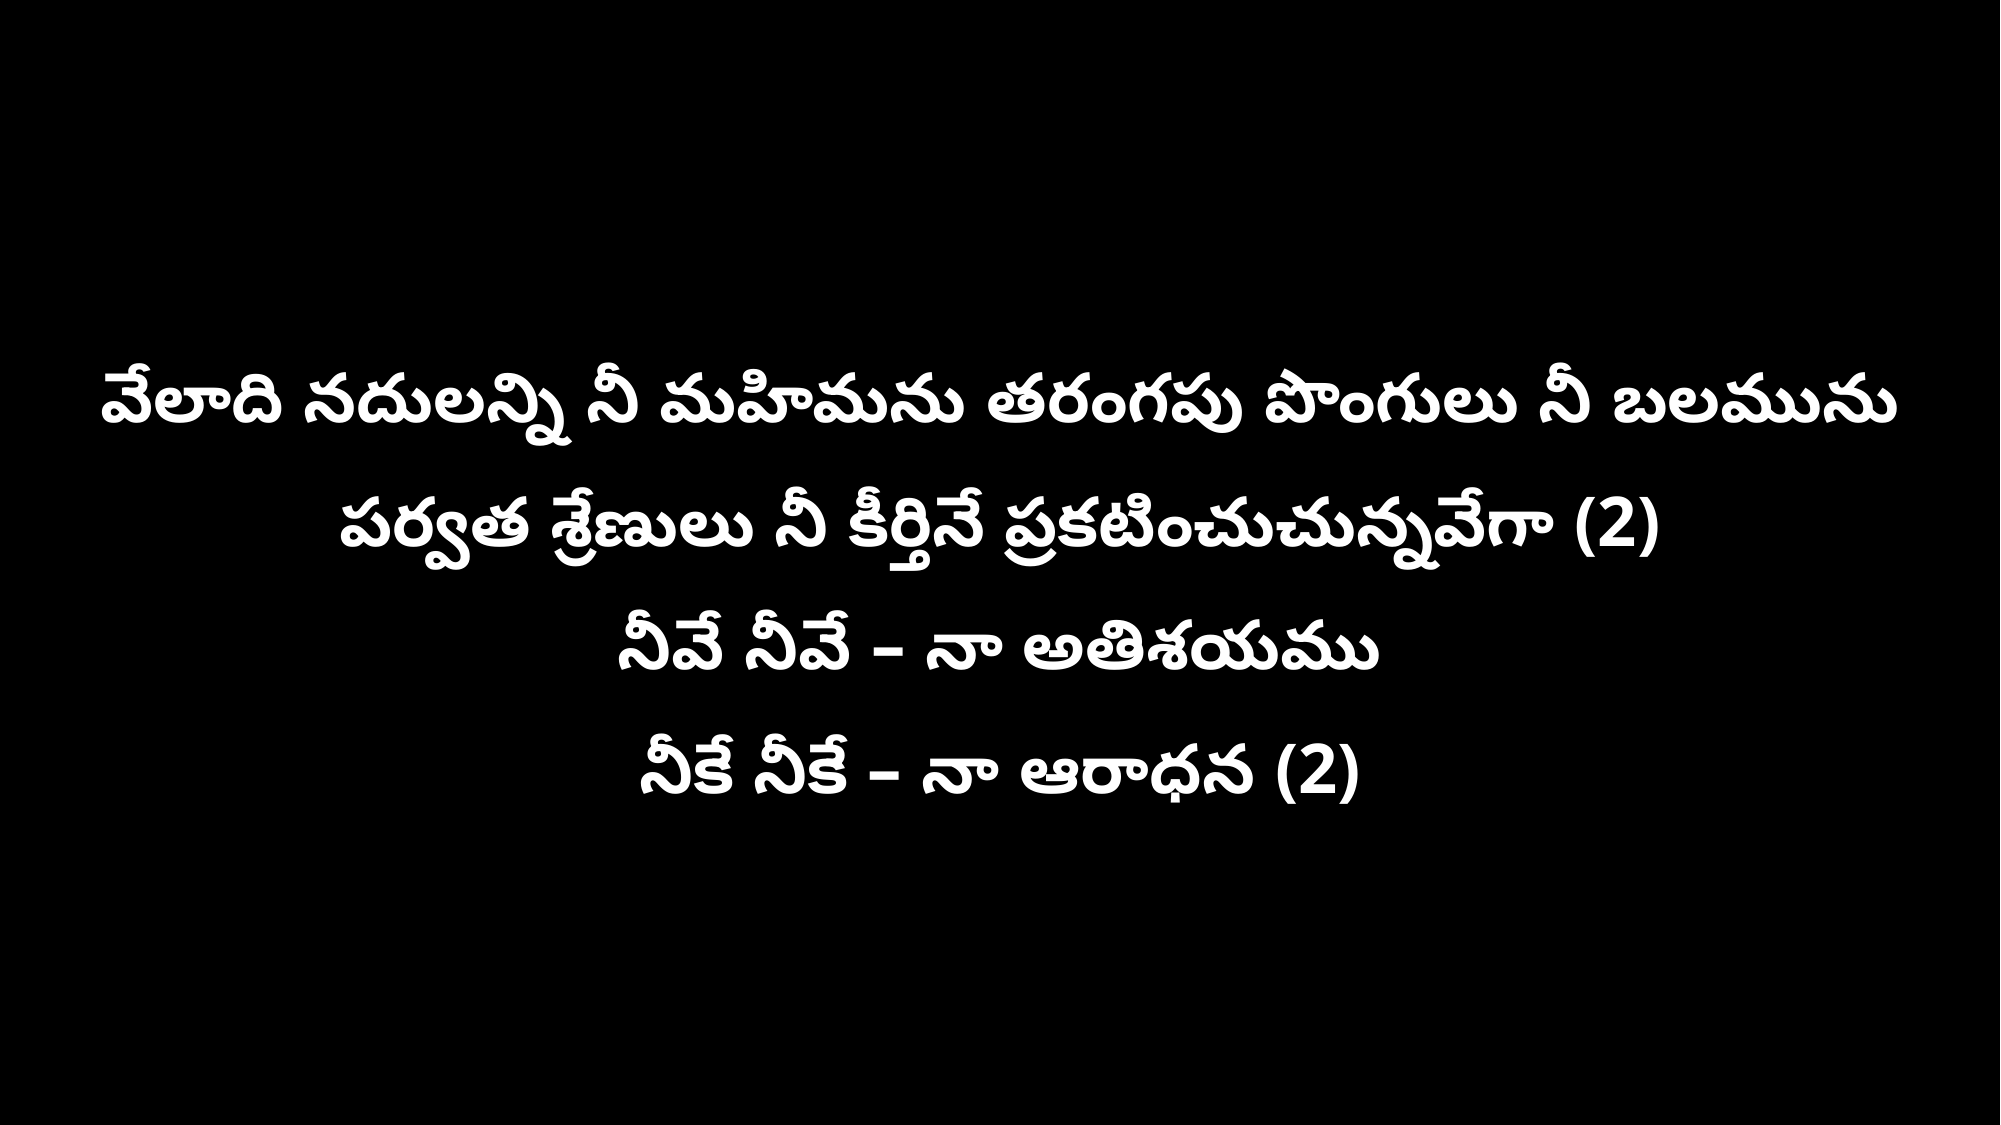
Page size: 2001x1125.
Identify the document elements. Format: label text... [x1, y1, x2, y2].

text_box వేలాది నదులన్ని నీ మహిమను తరంగపు పొంగులు నీ బలమును పర్వత శ్రేణులు నీ కీర్తినే ప్రకటించుచున్నవేగా (2) నీవే నీవే – నా అతిశయము నీకే నీకే – నా ఆరాధన (2) [74, 304, 1926, 815]
